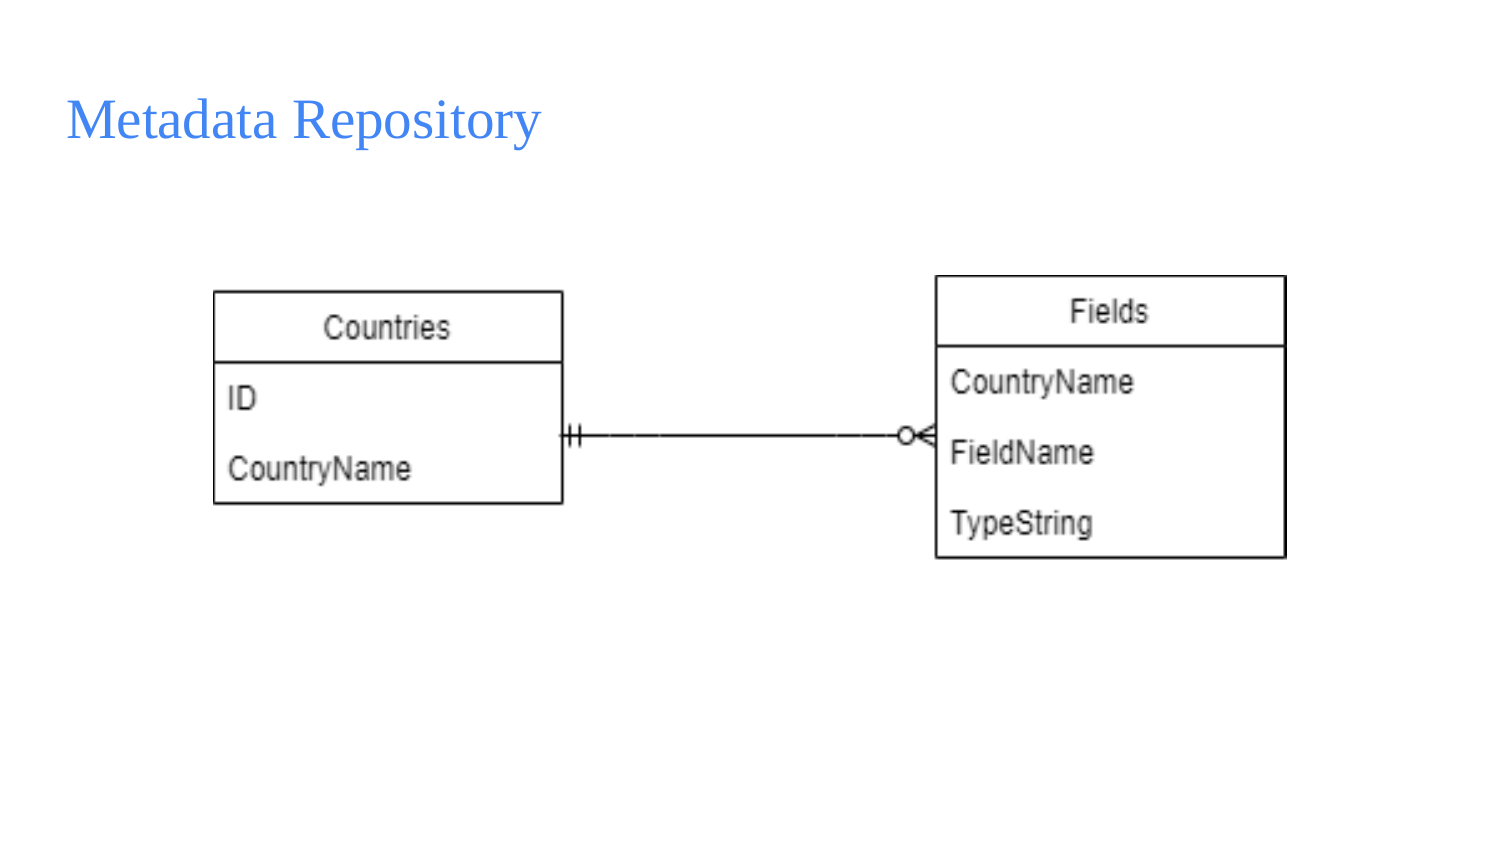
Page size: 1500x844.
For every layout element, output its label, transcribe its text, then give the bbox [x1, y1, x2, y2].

title Metadata Repository [51, 72, 1449, 167]
picture [213, 275, 1287, 569]
